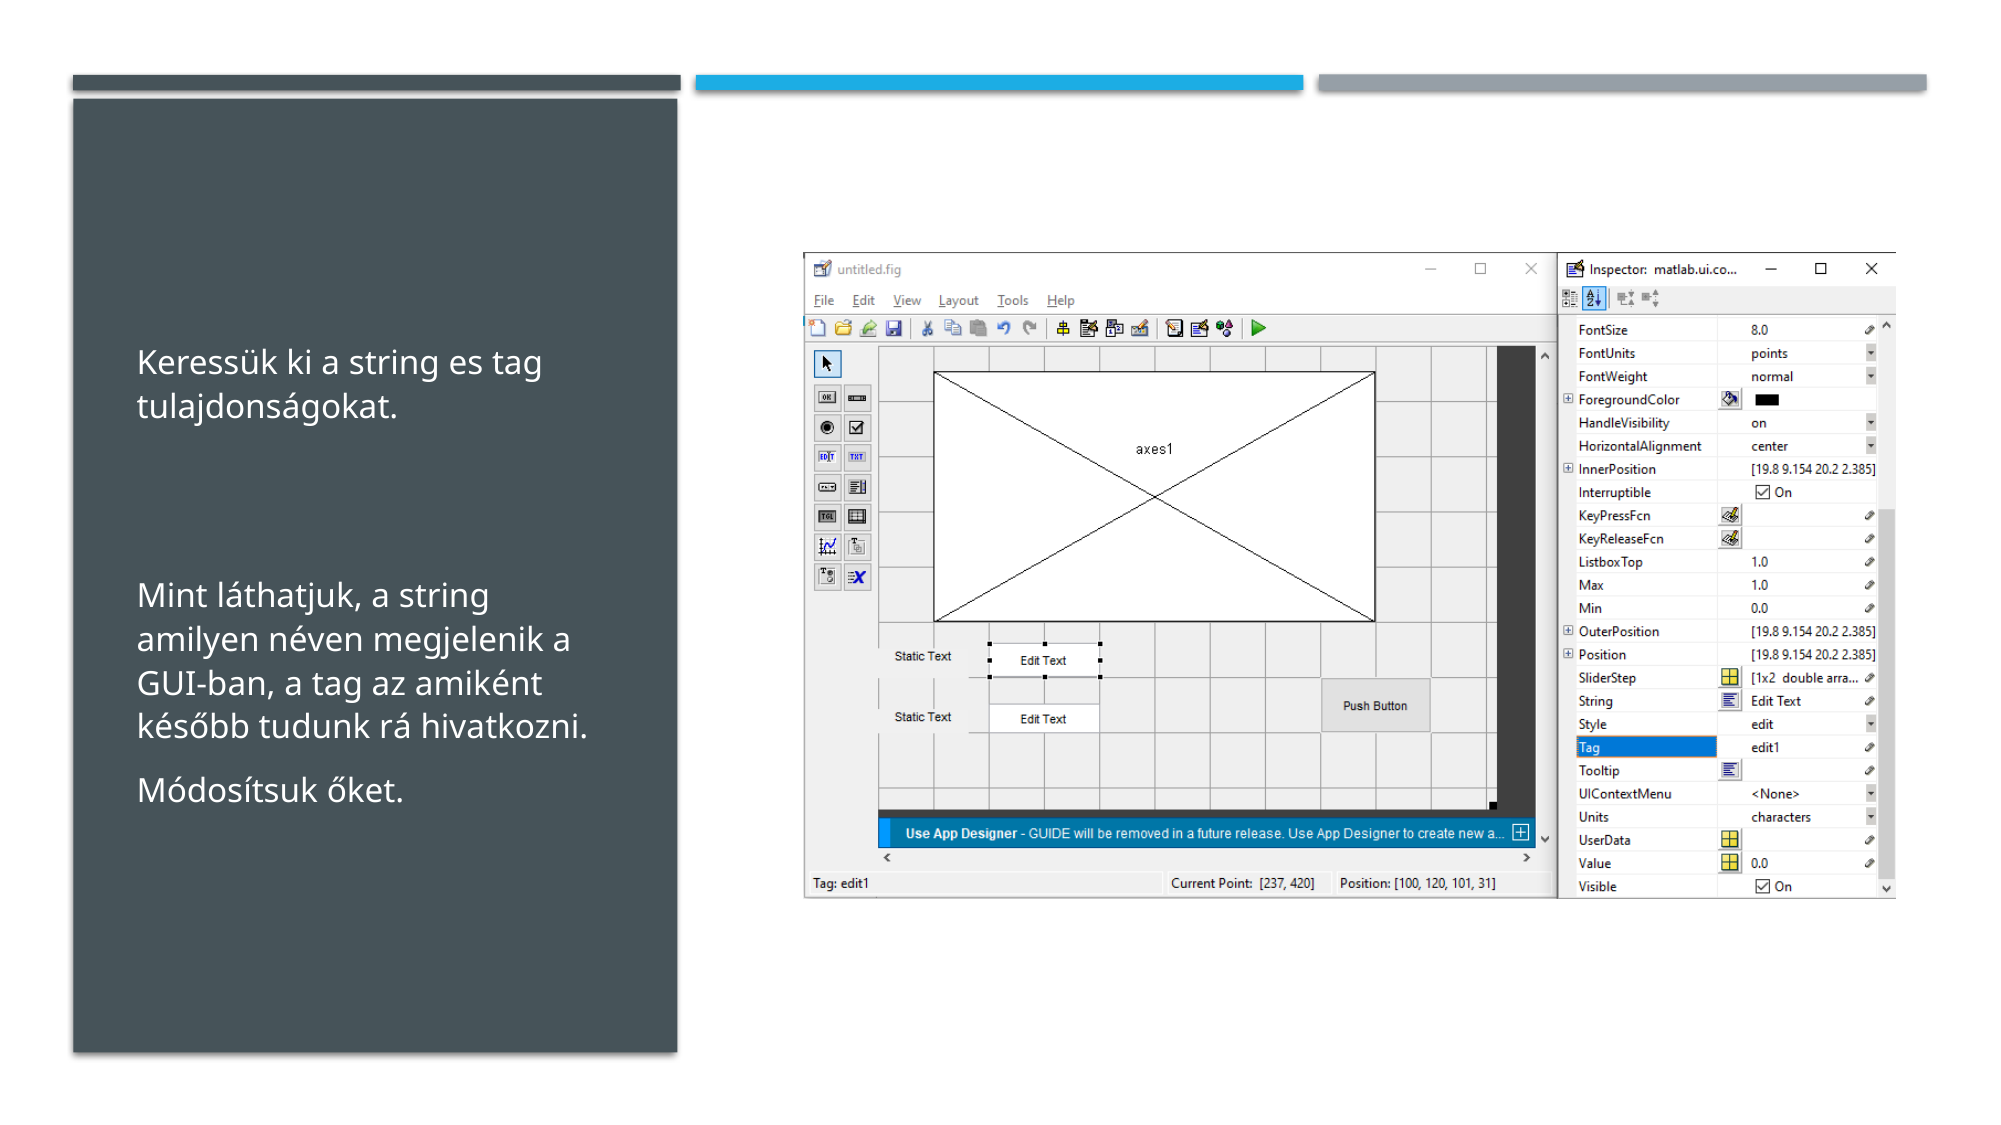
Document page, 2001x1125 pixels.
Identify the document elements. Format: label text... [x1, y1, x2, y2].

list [803, 251, 1896, 900]
list Keressük ki a string es tag tulajdonságokat. Mint láthatjuk, a string amilyen néven megjelenik a GUI-ban, a tag az amiként később tudunk rá hivatkozni. Módosítsuk őket. [121, 329, 619, 822]
